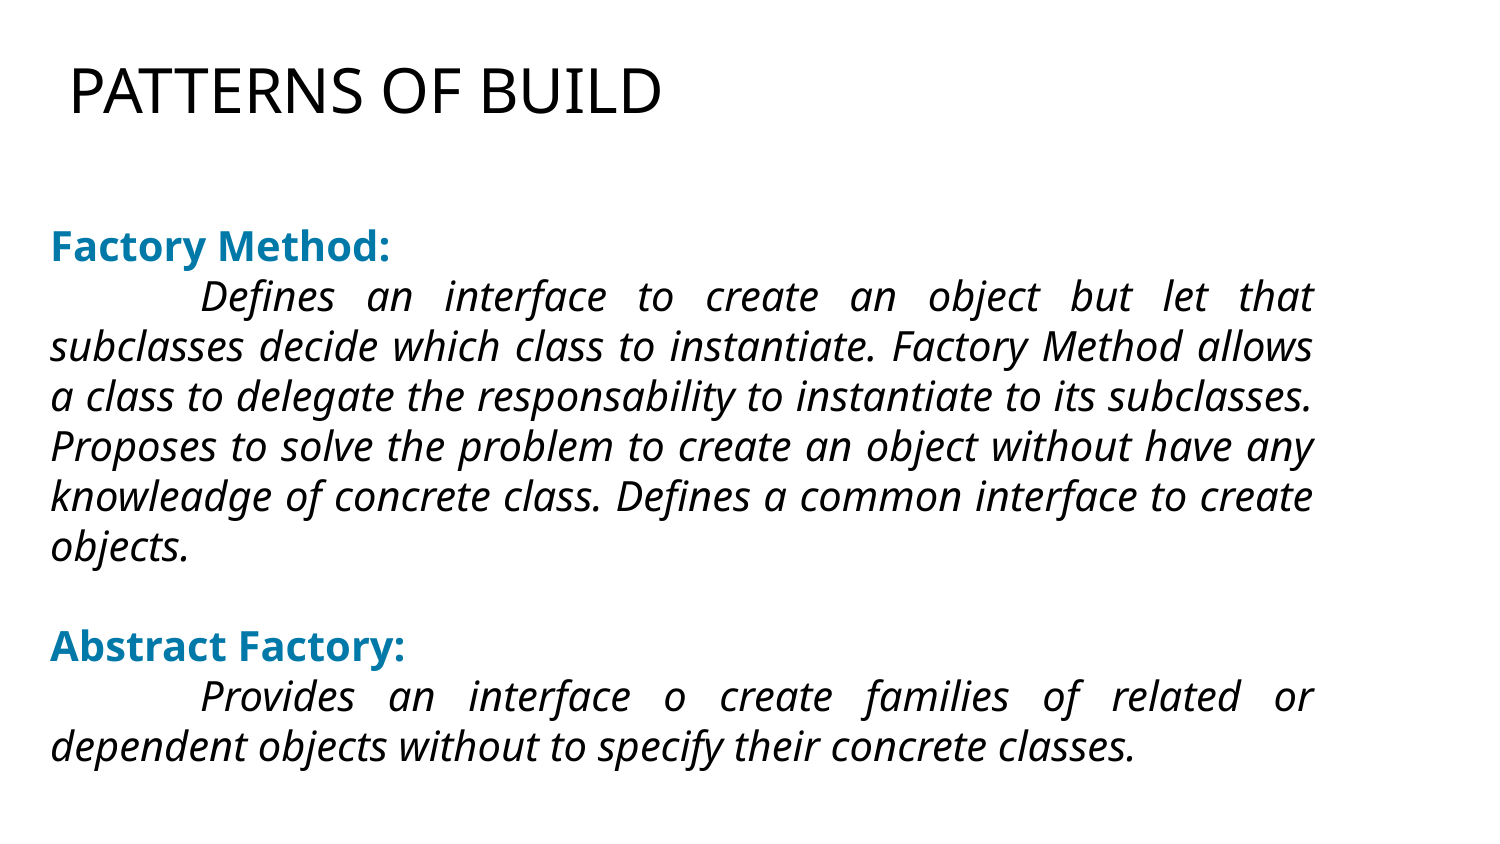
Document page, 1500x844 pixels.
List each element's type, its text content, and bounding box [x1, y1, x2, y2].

text_box Factory Method: Defines an interface to create an object but let that subclasses decide which class to instantiate. Factory Method allows a class to delegate the responsability to instantiate to its subclasses. Proposes to solve the problem to create an object without have any knowleadge of concrete class. Defines a common interface to create objects. Abstract Factory: Provides an interface o create families of related or dependent objects without to specify their concrete classes. [35, 212, 1330, 741]
text_box PATTERNS OF BUILD [68, 18, 1419, 159]
